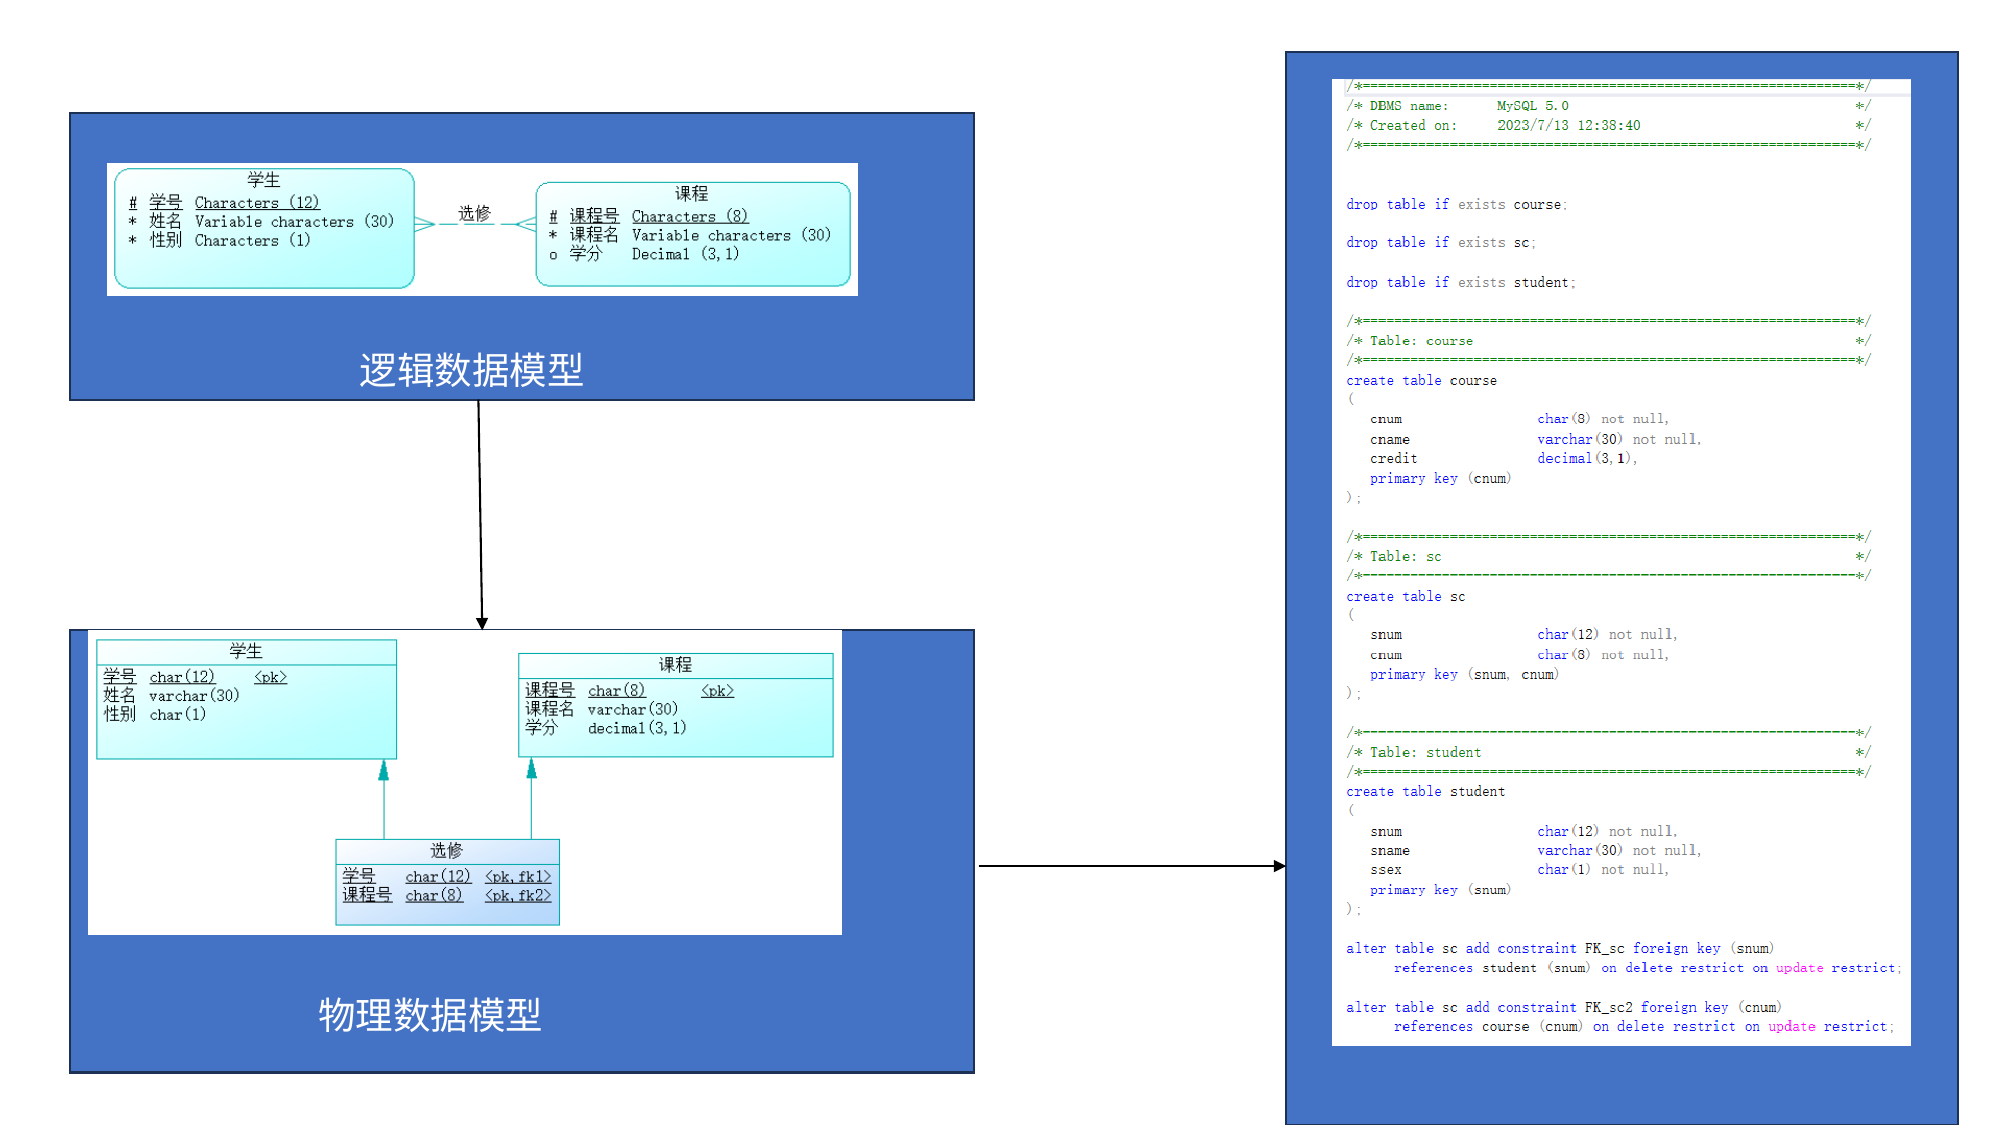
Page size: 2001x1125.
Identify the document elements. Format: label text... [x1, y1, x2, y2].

text_box [1285, 51, 1959, 1125]
picture [1332, 79, 1911, 1046]
text_box [69, 629, 975, 1074]
text_box [69, 112, 975, 401]
text_box 物理数据模型 [303, 984, 598, 1045]
picture [88, 630, 842, 935]
text_box 逻辑数据模型 [344, 339, 612, 400]
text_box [478, 400, 483, 631]
picture [107, 163, 858, 296]
